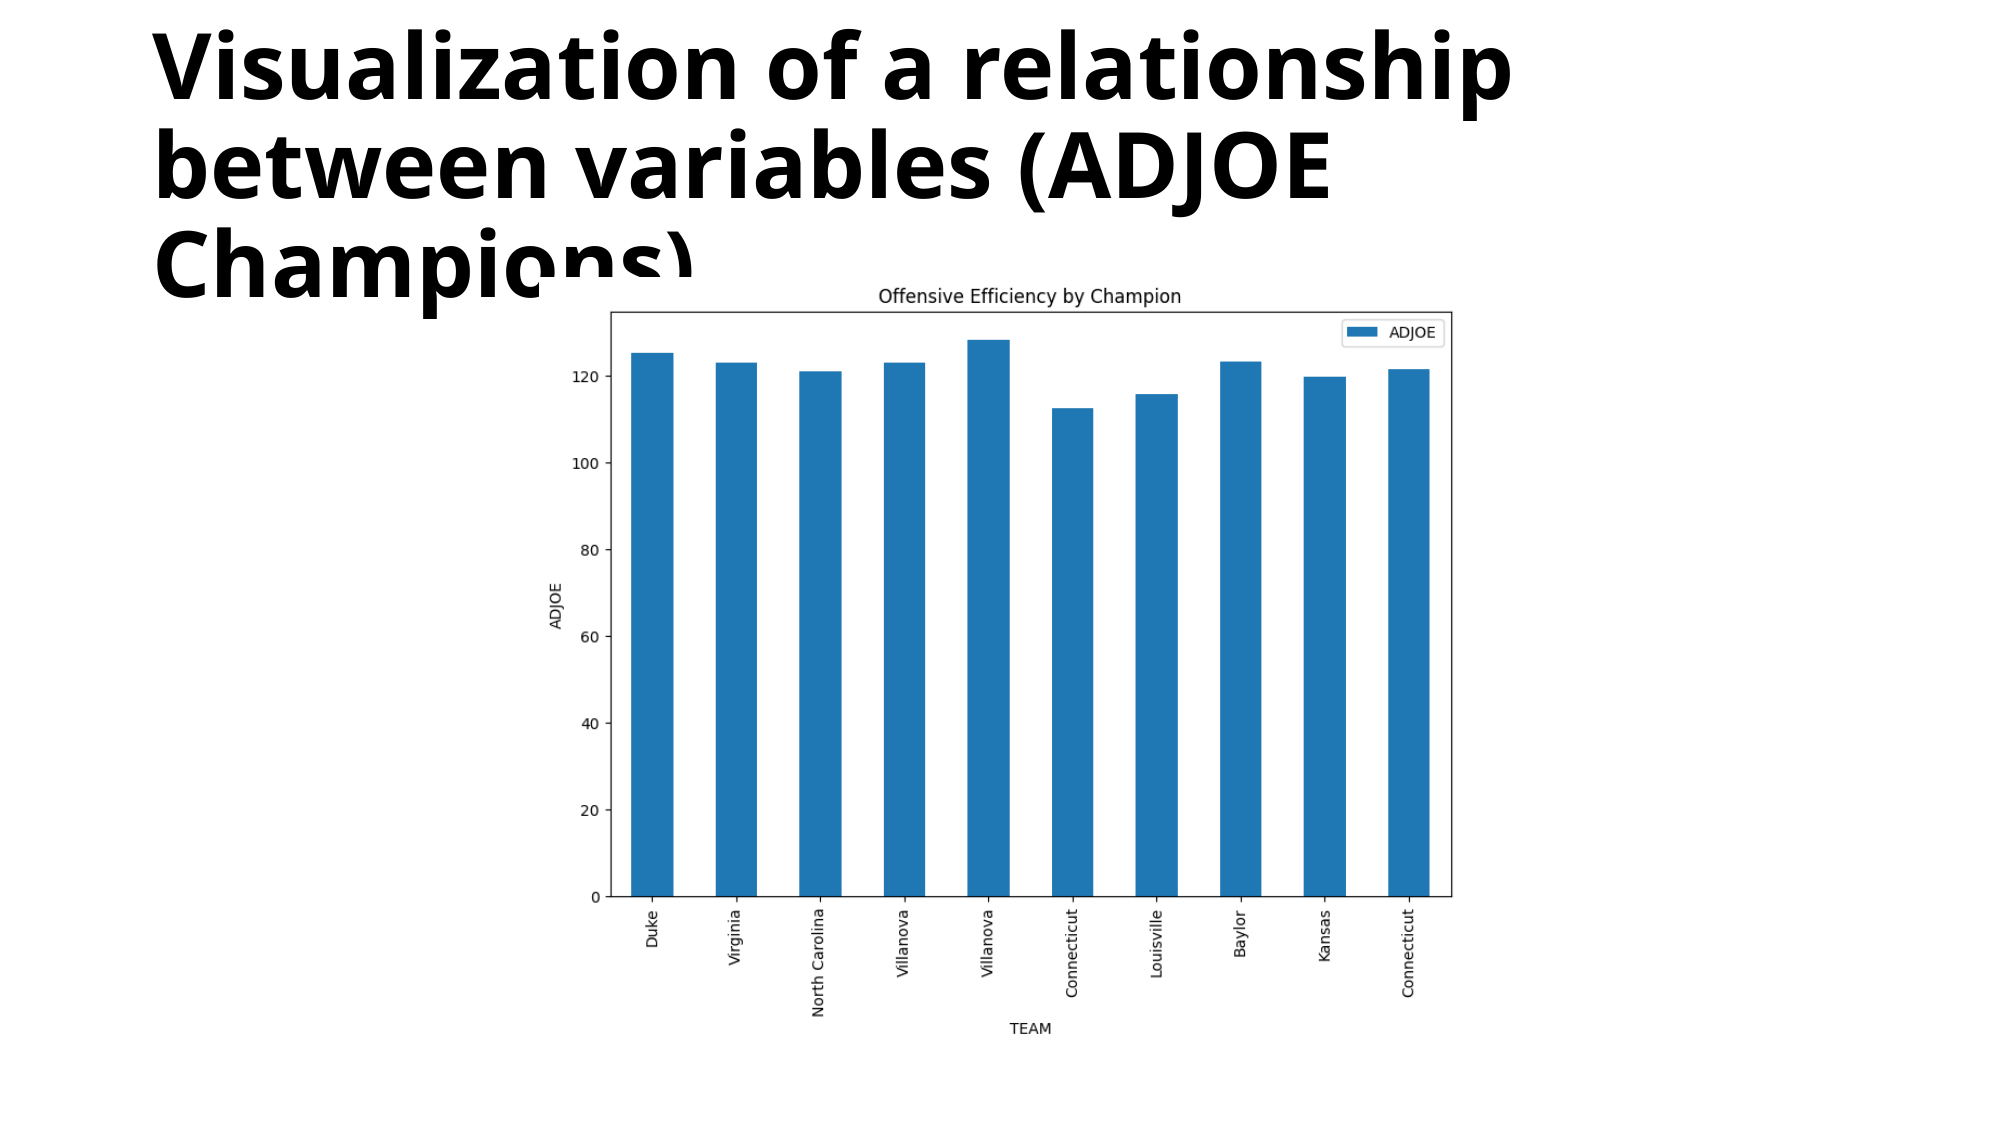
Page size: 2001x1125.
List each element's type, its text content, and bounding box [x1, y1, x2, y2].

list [539, 277, 1461, 1049]
title Visualization of a relationship between variables (ADJOE Champions) [137, 59, 1863, 278]
